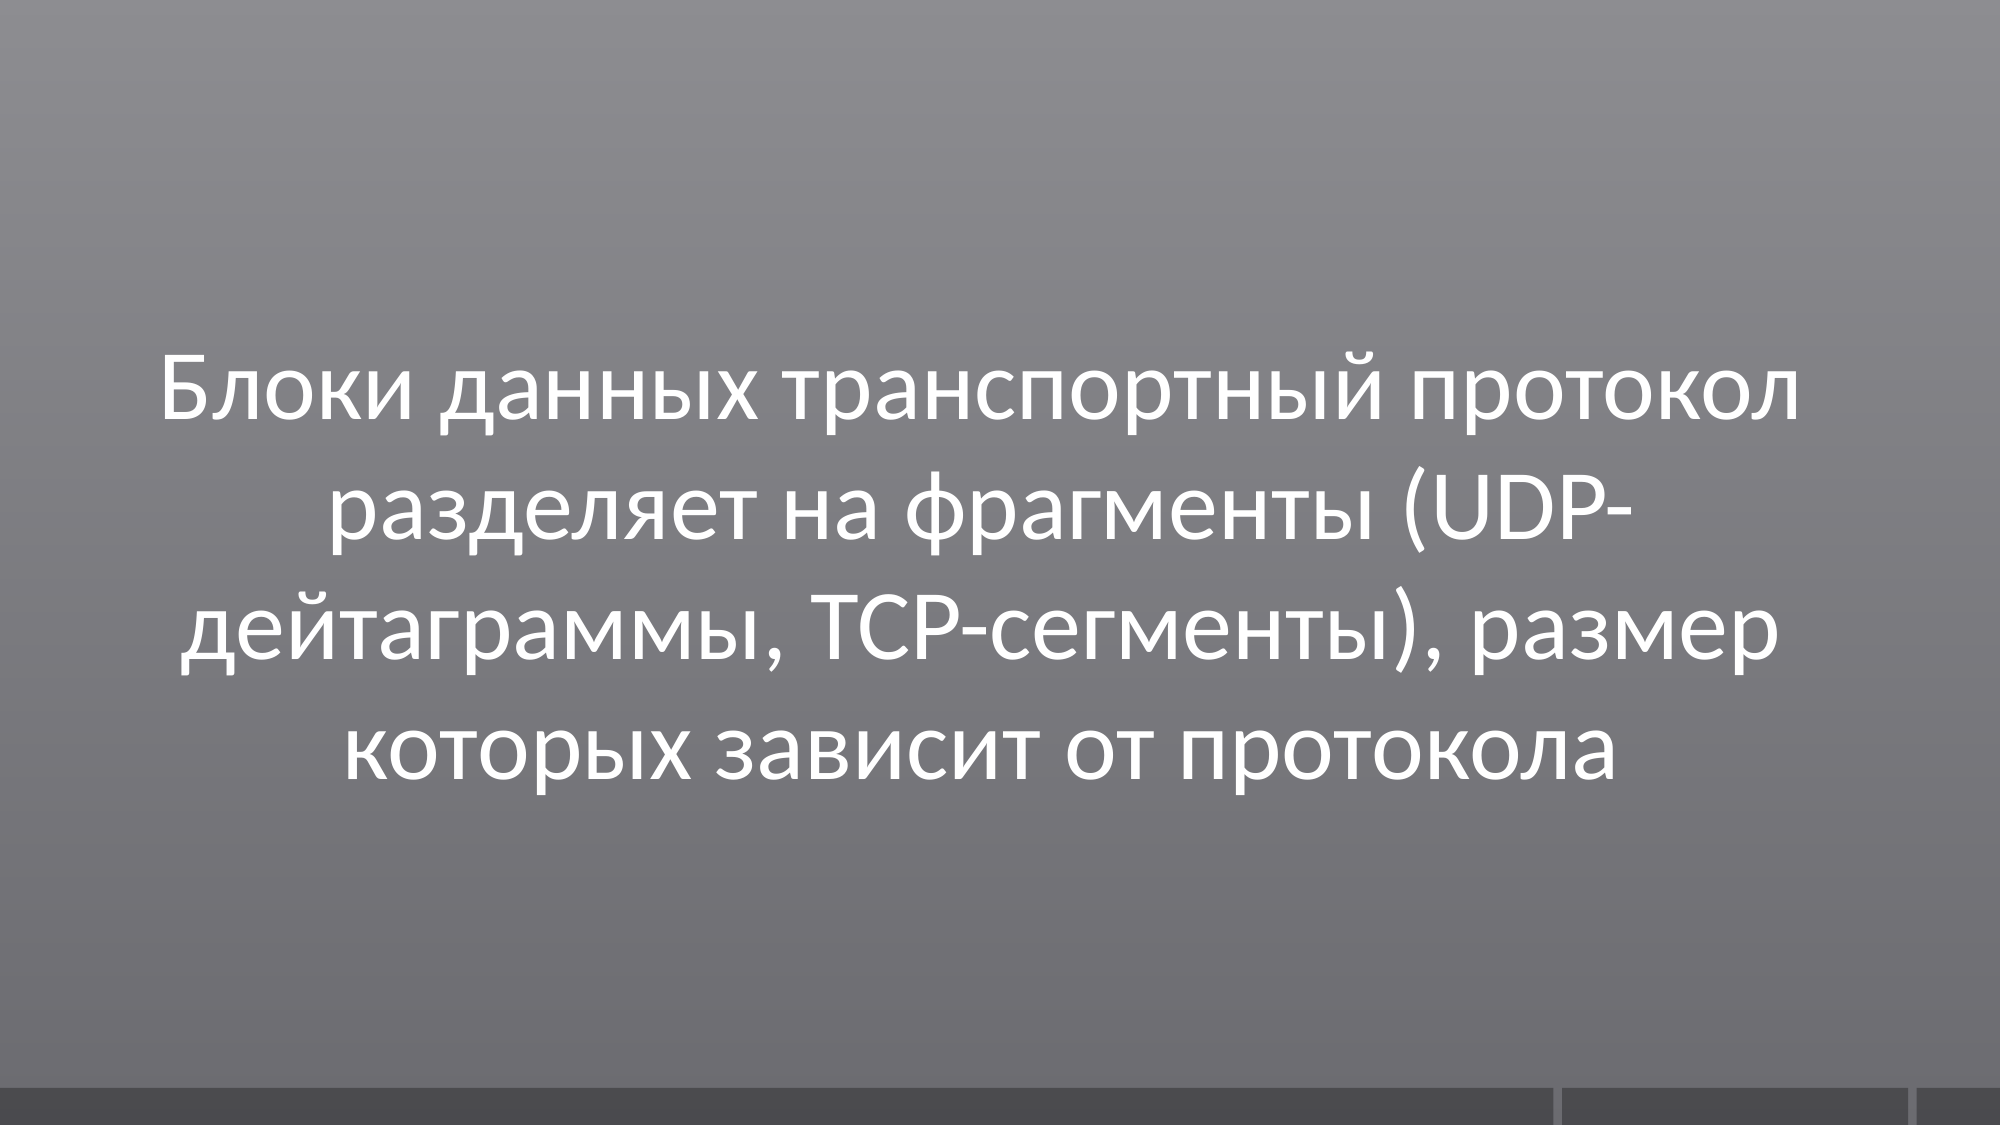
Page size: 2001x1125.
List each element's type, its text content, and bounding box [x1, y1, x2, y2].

text_box Блоки данных транспортный протокол разделяет на фрагменты (UDP-дейтаграммы, TCP-сегменты), размер которых зависит от протокола [49, 312, 1913, 807]
